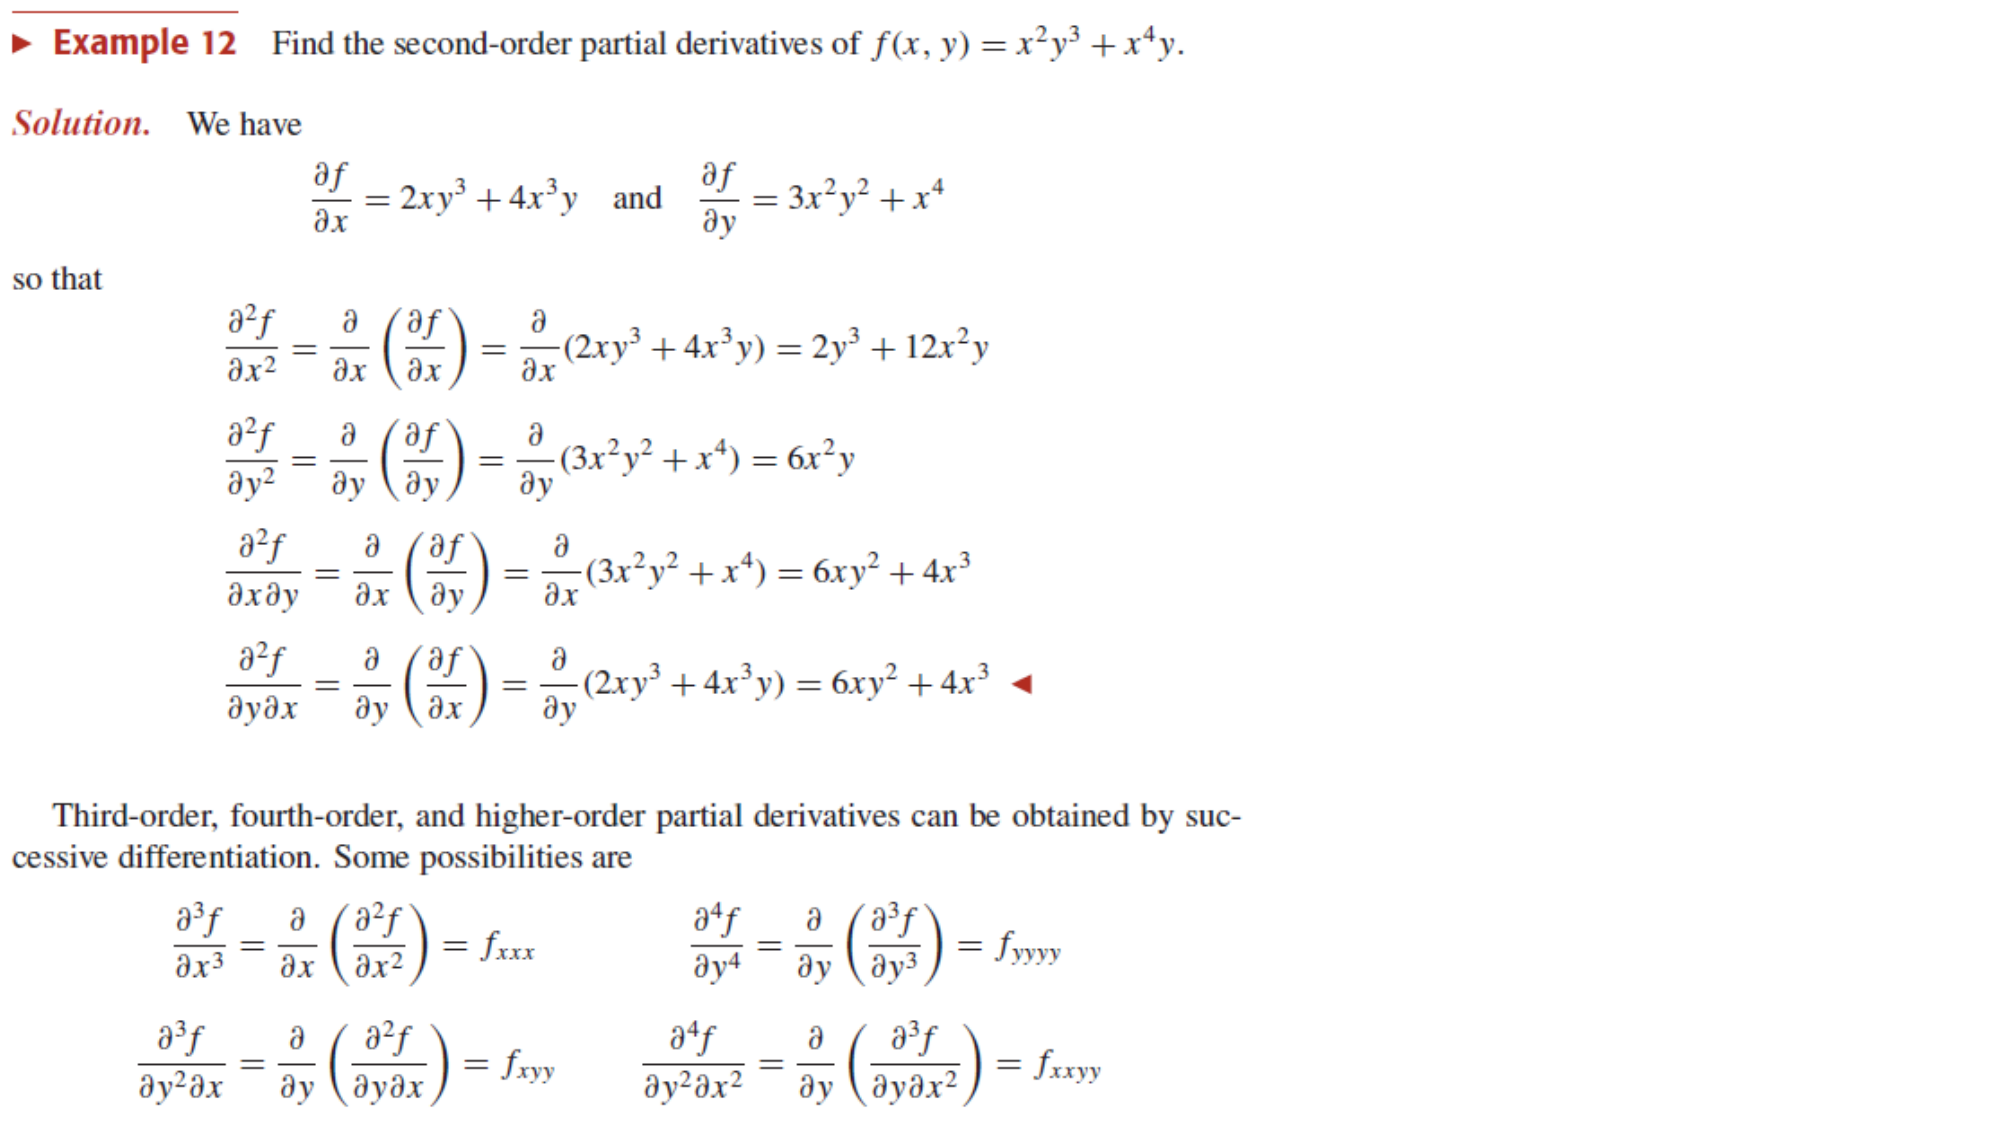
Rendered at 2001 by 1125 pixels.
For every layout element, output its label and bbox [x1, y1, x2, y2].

picture [0, 0, 1264, 1125]
